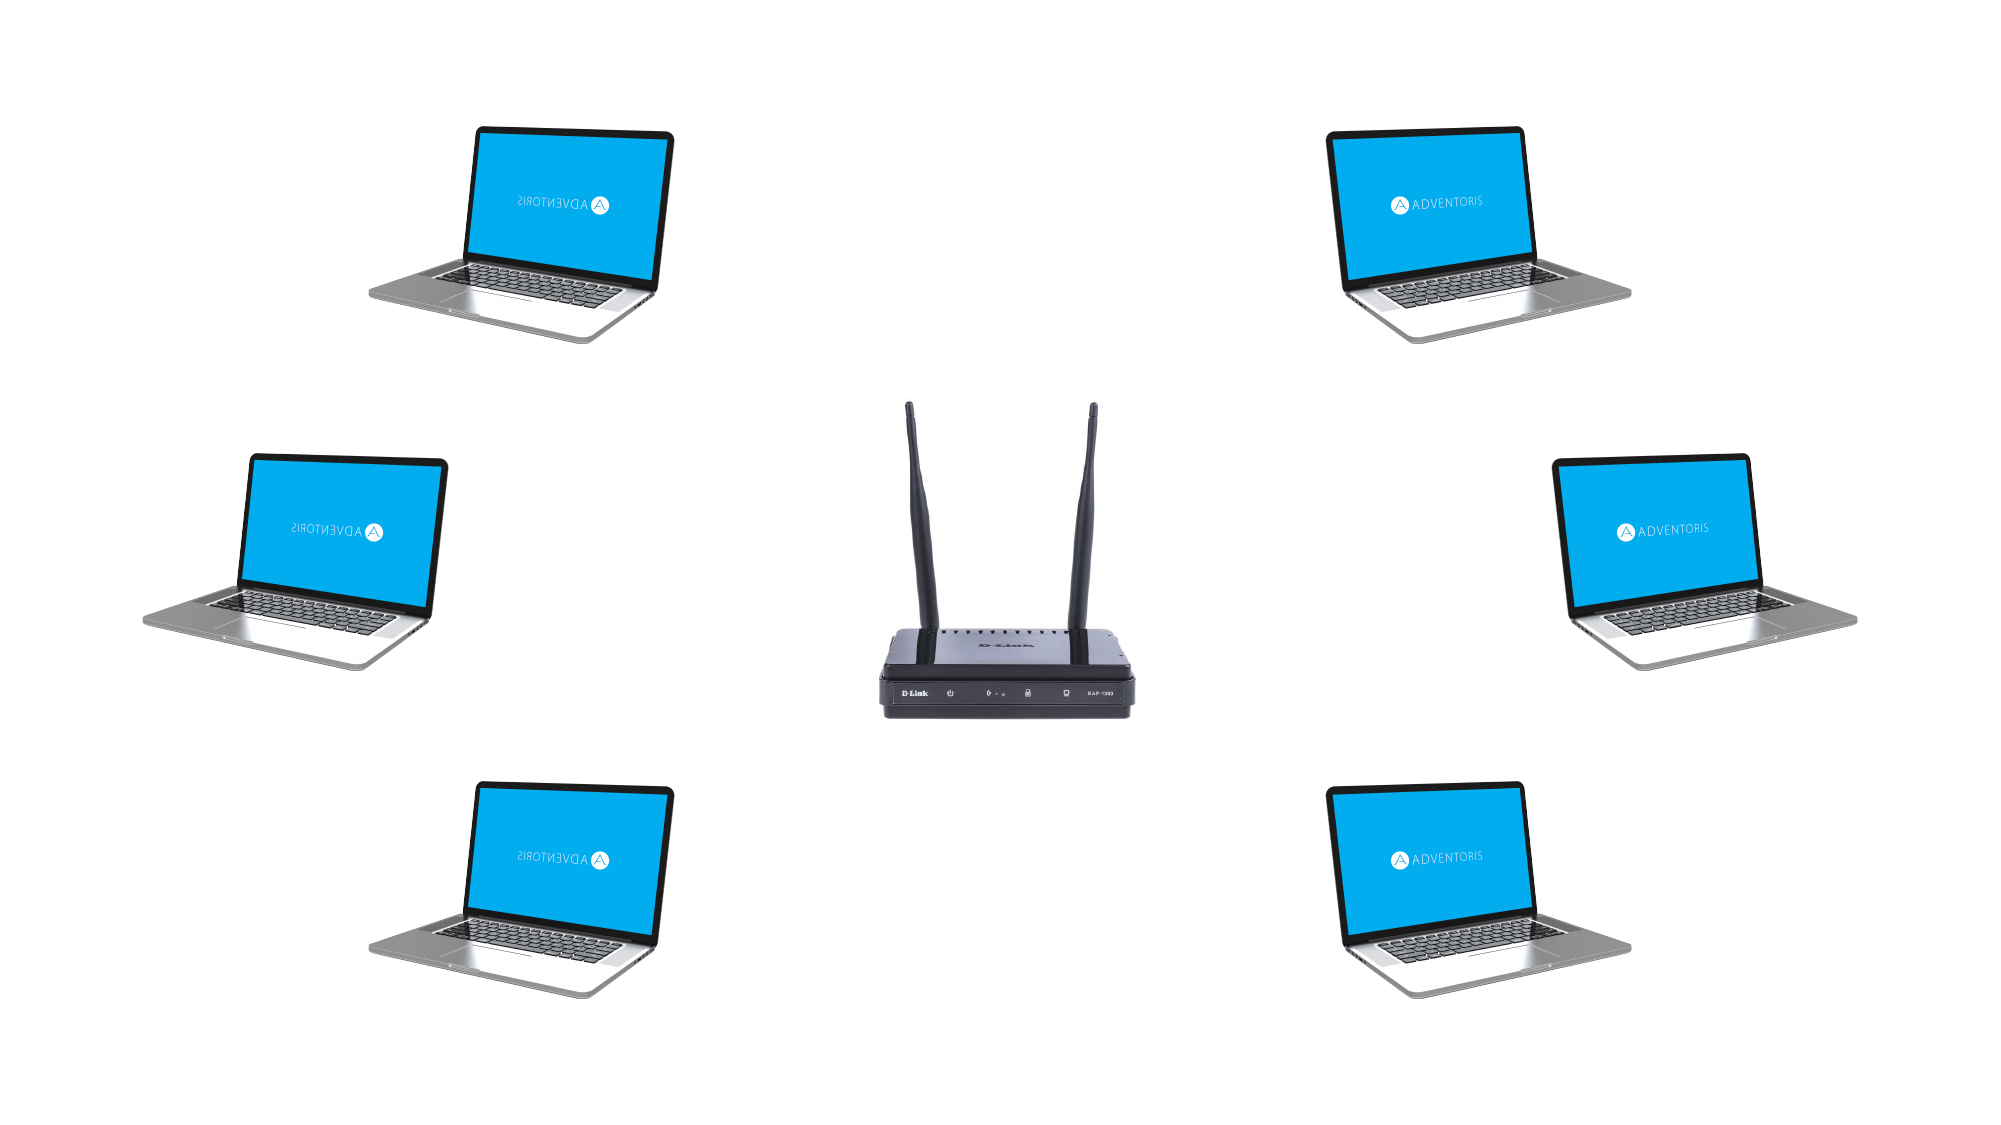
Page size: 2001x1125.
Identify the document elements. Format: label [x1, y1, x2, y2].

picture [1314, 777, 1637, 1003]
picture [363, 777, 686, 1003]
picture [137, 449, 460, 675]
picture [363, 122, 686, 348]
picture [1540, 449, 1863, 675]
list [829, 391, 1171, 734]
picture [1314, 122, 1637, 348]
